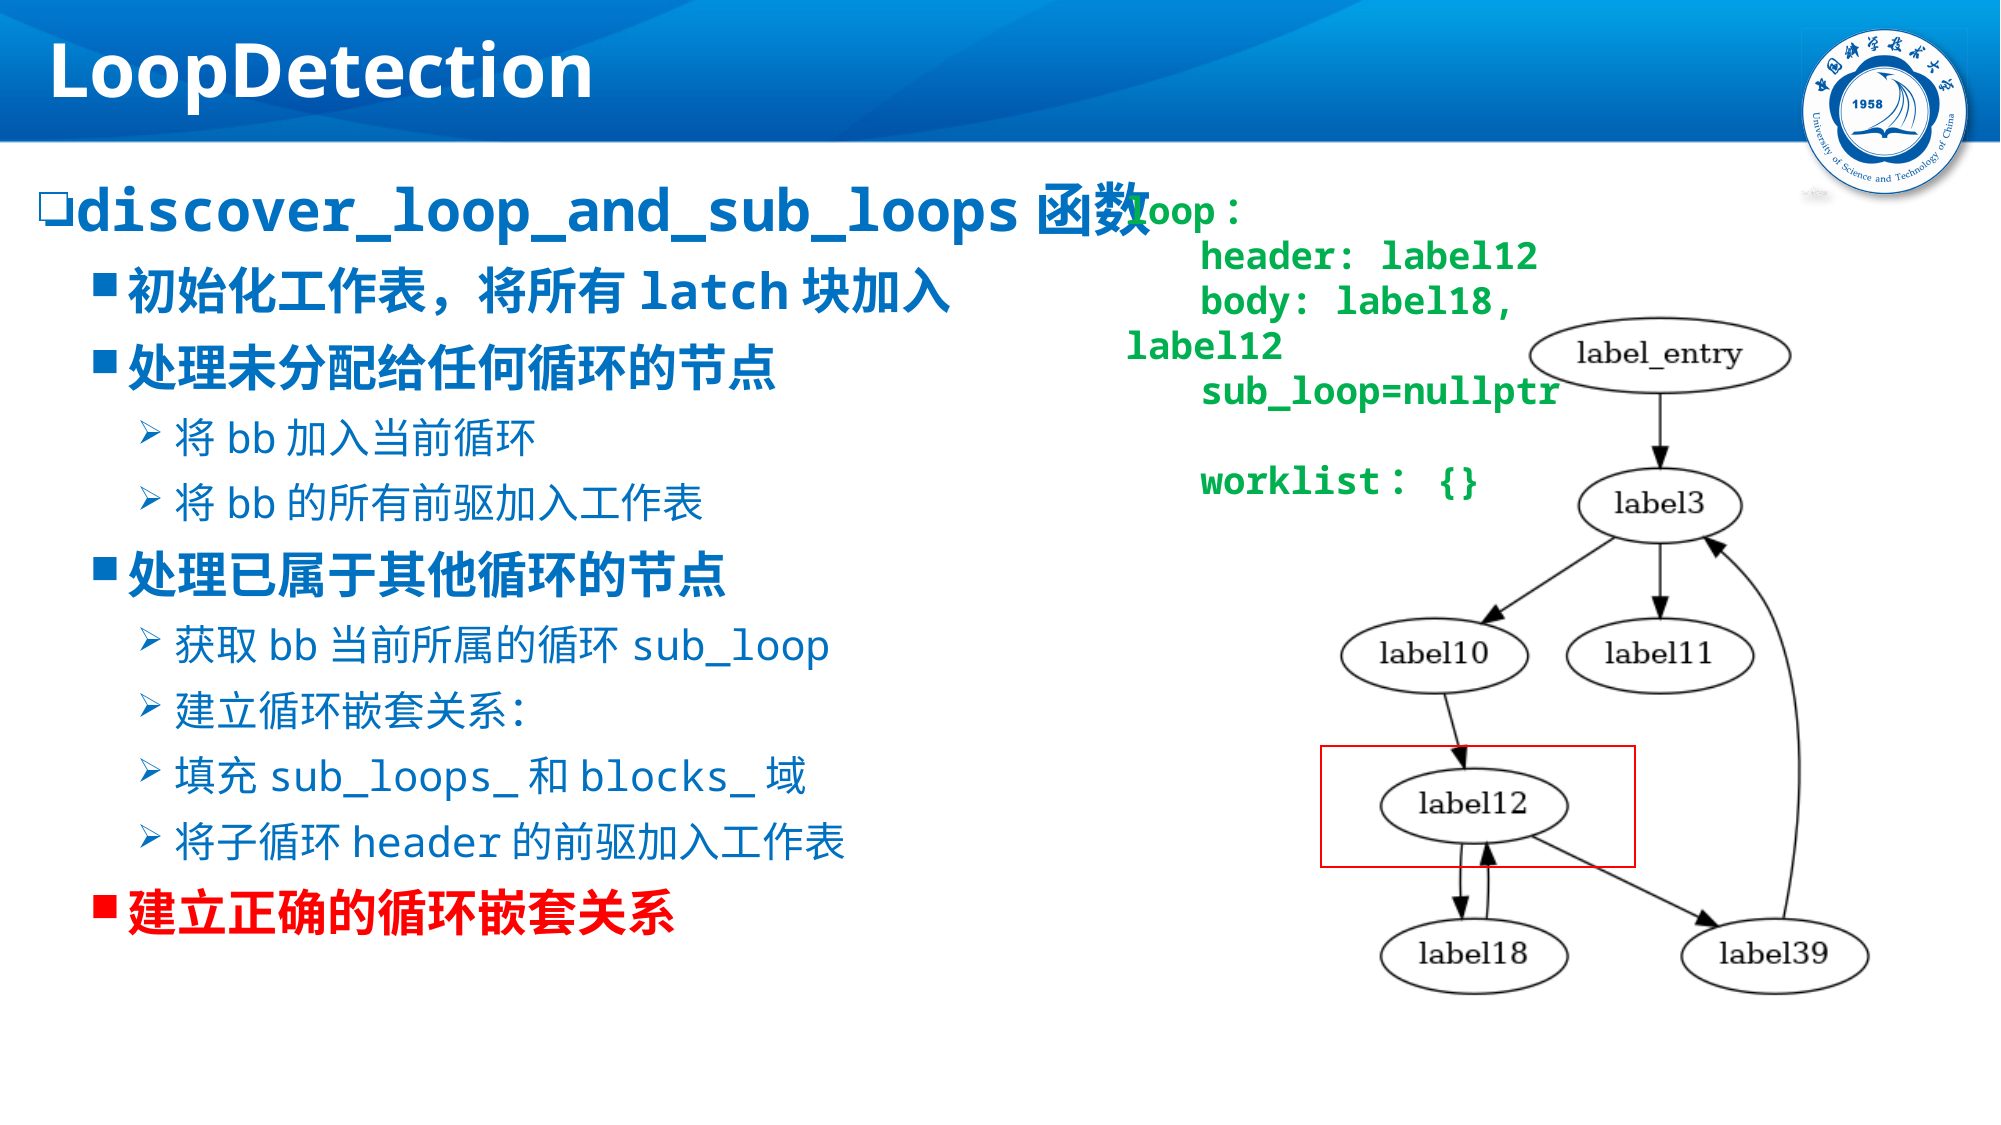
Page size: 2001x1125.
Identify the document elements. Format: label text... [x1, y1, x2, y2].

title LoopDetection [32, 22, 1619, 124]
picture [1333, 310, 1878, 1003]
picture [0, 0, 2000, 173]
list discover_loop_and_sub_loops函数 初始化工作表，将所有latch块加入 处理未分配给任何循环的节点 将bb加入当前循环 将bb的所有前驱加入工作表 处理已属于其他循环的节点 获取bb当前所属的循环sub_loop 建立循环嵌套关系： 填充sub_loops_和blocks_域 将子循环header的前驱加入工作表 建立正确的循环嵌套关系 [24, 173, 1977, 1093]
text_box [1320, 745, 1333, 868]
picture [39, 192, 73, 226]
text_box loop： header: label12 body: label18, label12 sub_loop=nullptr worklist：{} [1110, 179, 1636, 464]
